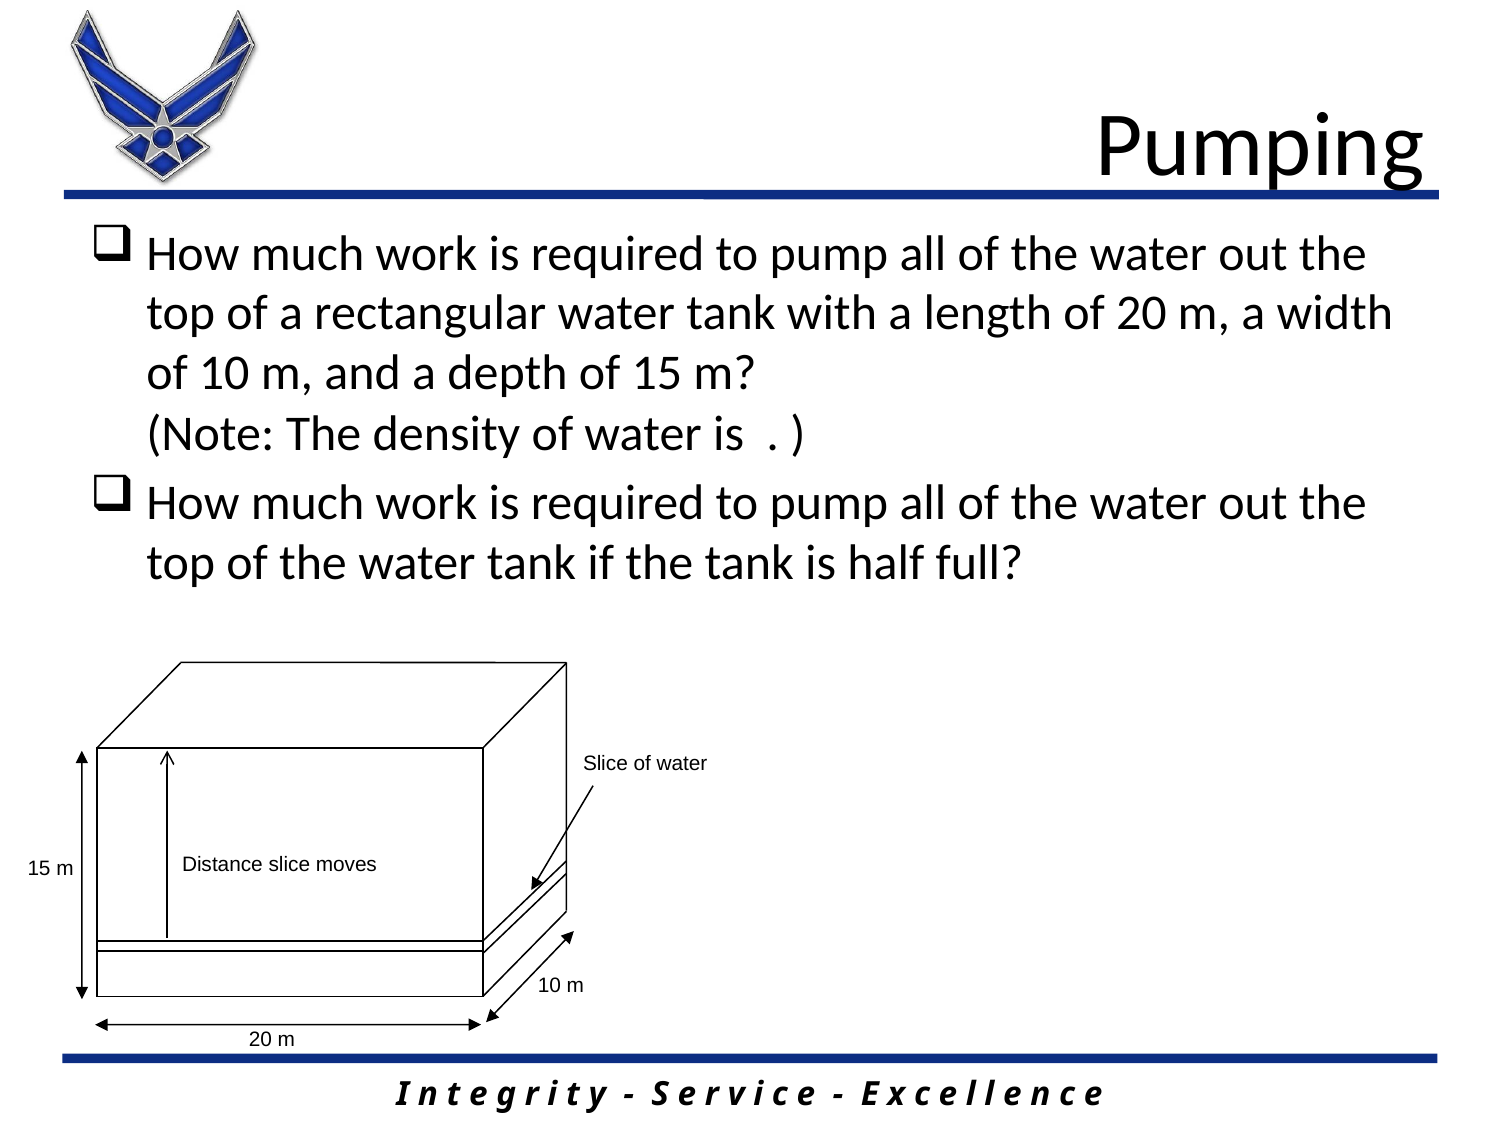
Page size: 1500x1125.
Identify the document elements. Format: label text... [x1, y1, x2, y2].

picture [65, 5, 261, 188]
title Pumping [270, 45, 1440, 233]
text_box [12, 662, 737, 1088]
